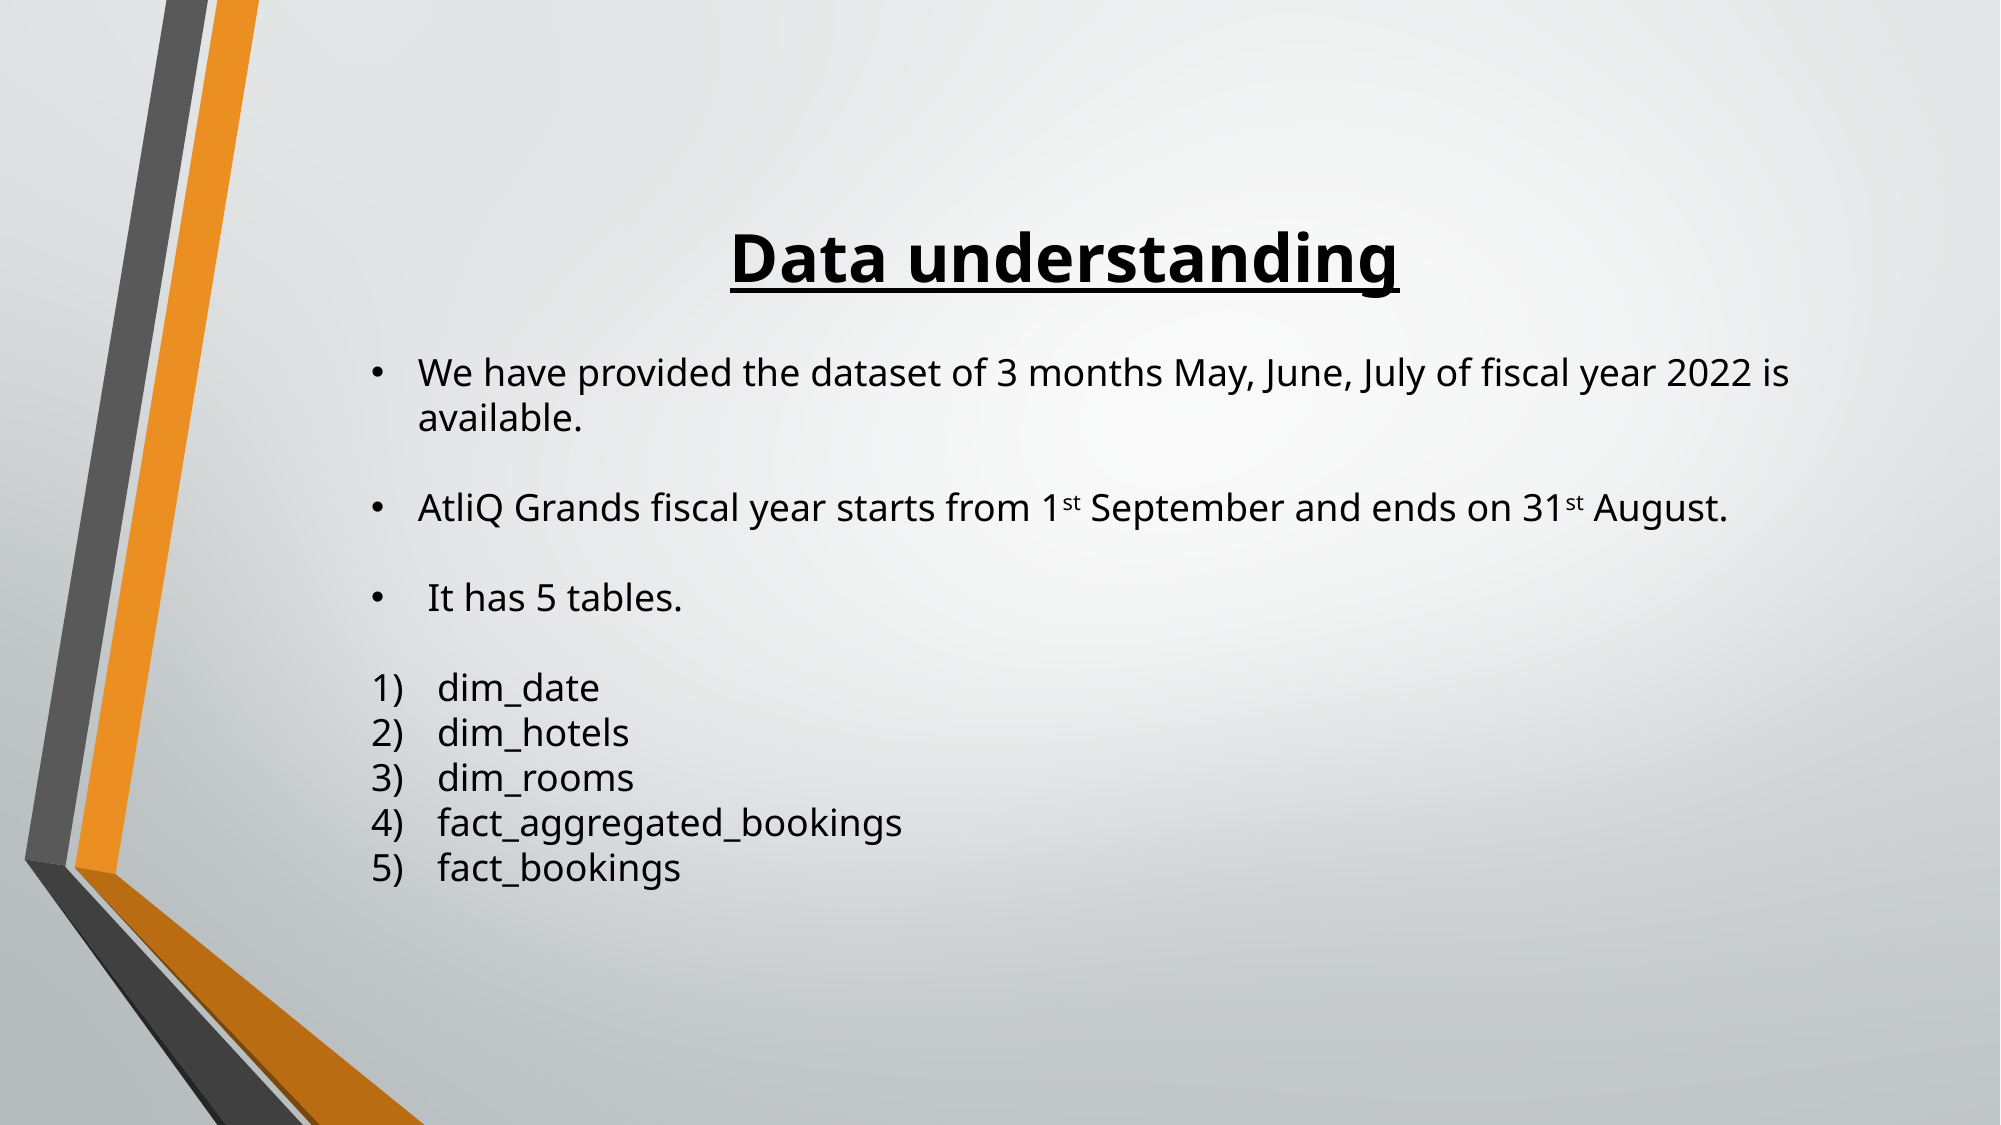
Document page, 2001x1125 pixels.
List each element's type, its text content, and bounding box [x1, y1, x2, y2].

title Data understanding [243, 112, 1887, 400]
text_box We have provided the dataset of 3 months May, June, July of fiscal year 2022 is available. AtliQ Grands fiscal year starts from 1st September and ends on 31st August. It has 5 tables. dim_date dim_hotels dim_rooms fact_aggregated_bookings fact_bookings [356, 341, 1887, 942]
